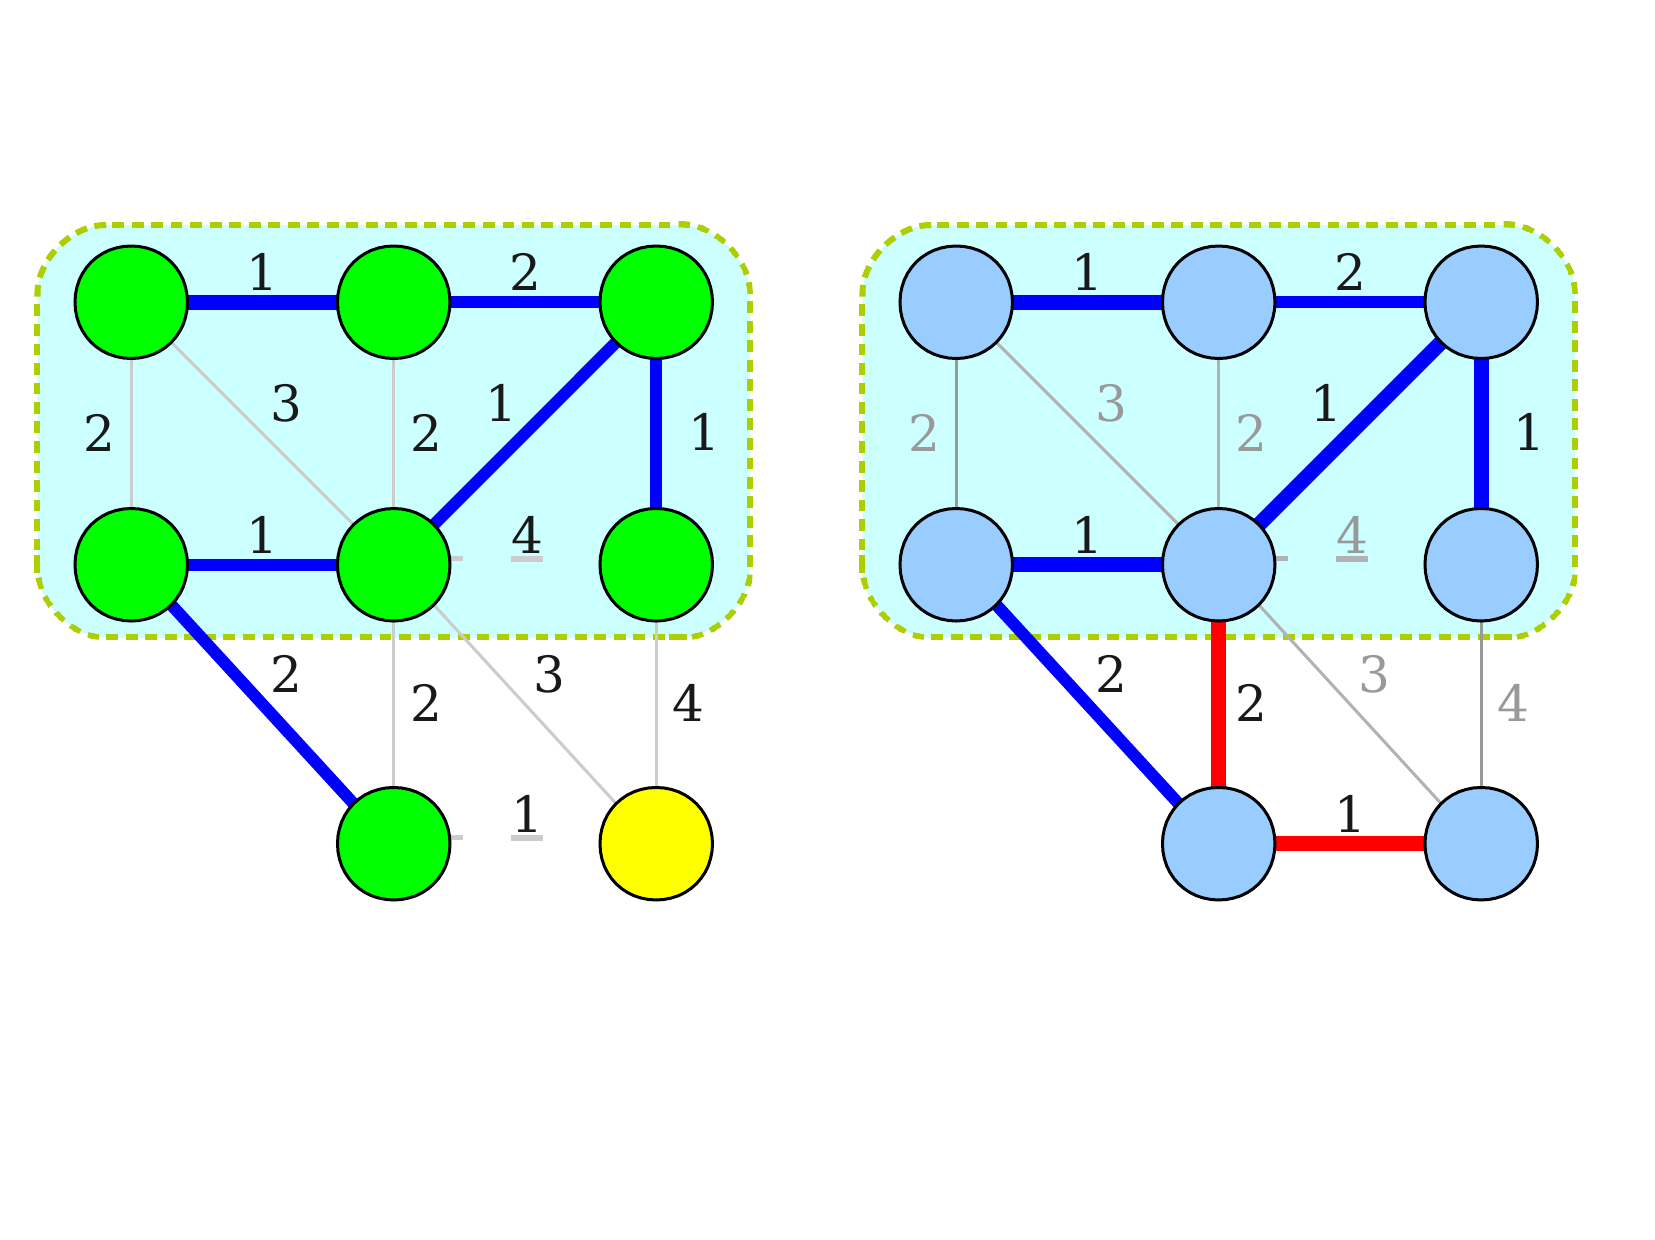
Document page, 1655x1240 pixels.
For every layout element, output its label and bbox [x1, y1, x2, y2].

text_box [670, 669, 707, 732]
text_box [35, 221, 753, 901]
text_box [860, 221, 1578, 901]
text_box [1495, 669, 1532, 732]
